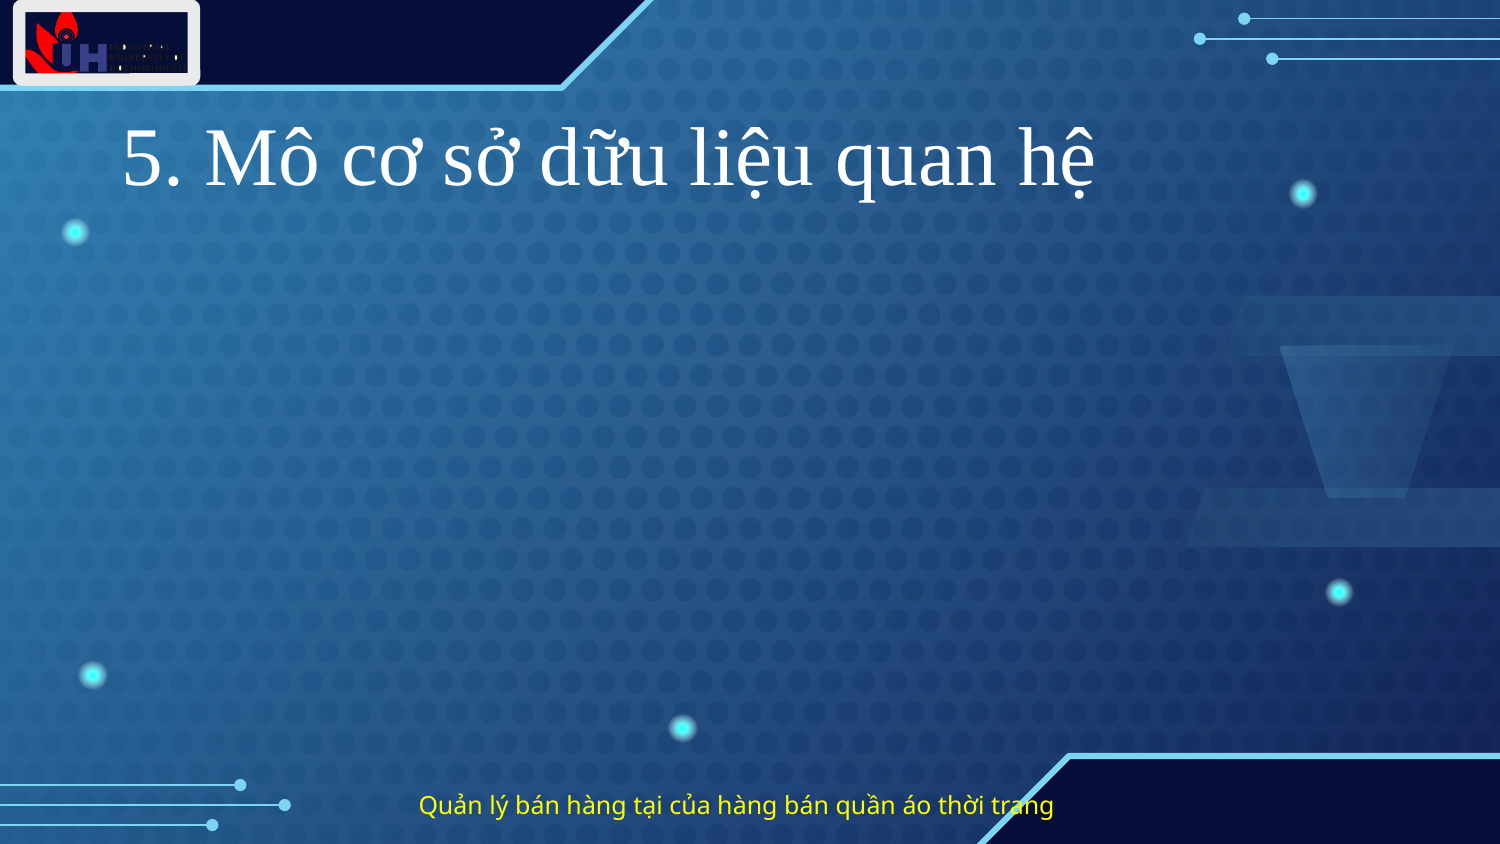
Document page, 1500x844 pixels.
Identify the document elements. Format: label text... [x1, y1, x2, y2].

text_box 5. Mô cơ sở dữu liệu quan hệ [106, 79, 1420, 225]
picture [18, 5, 195, 80]
text_box Quản lý bán hàng tại của hàng bán quần áo thời trang [202, 785, 1272, 824]
